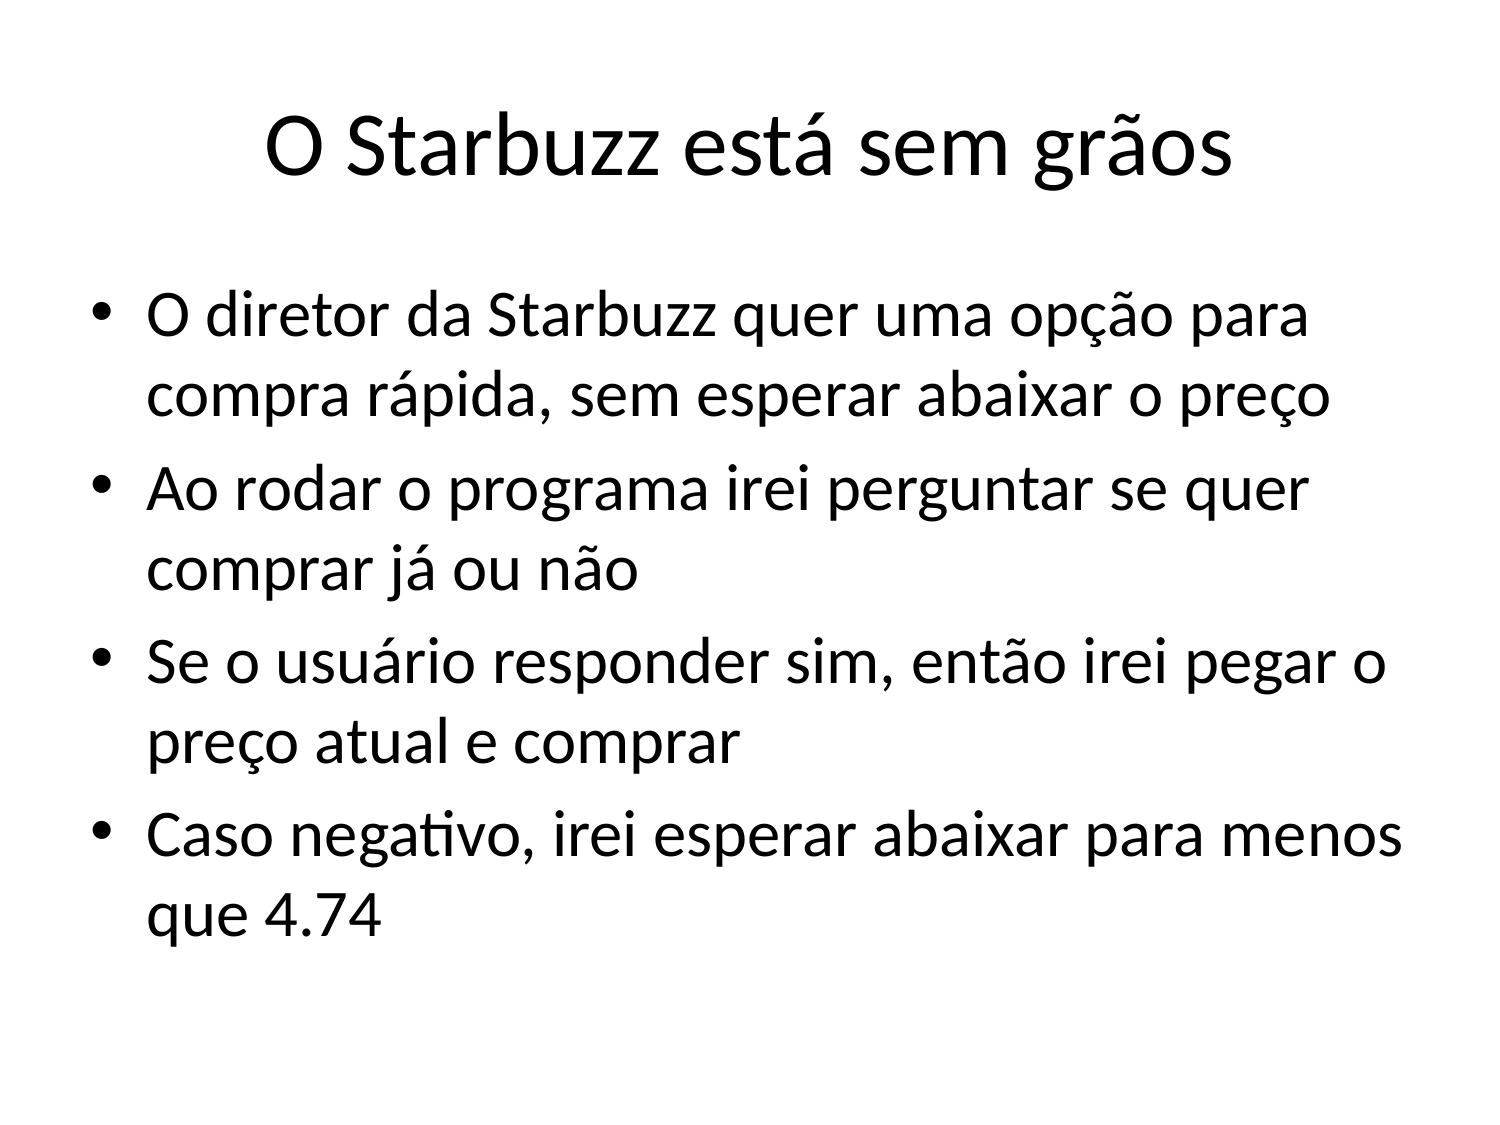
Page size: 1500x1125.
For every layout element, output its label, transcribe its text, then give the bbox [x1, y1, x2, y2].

title O Starbuzz está sem grãos [75, 45, 1425, 233]
list O diretor da Starbuzz quer uma opção para compra rápida, sem esperar abaixar o preço Ao rodar o programa irei perguntar se quer comprar já ou não Se o usuário responder sim, então irei pegar o preço atual e comprar Caso negativo, irei esperar abaixar para menos que 4.74 [75, 262, 1425, 1005]
